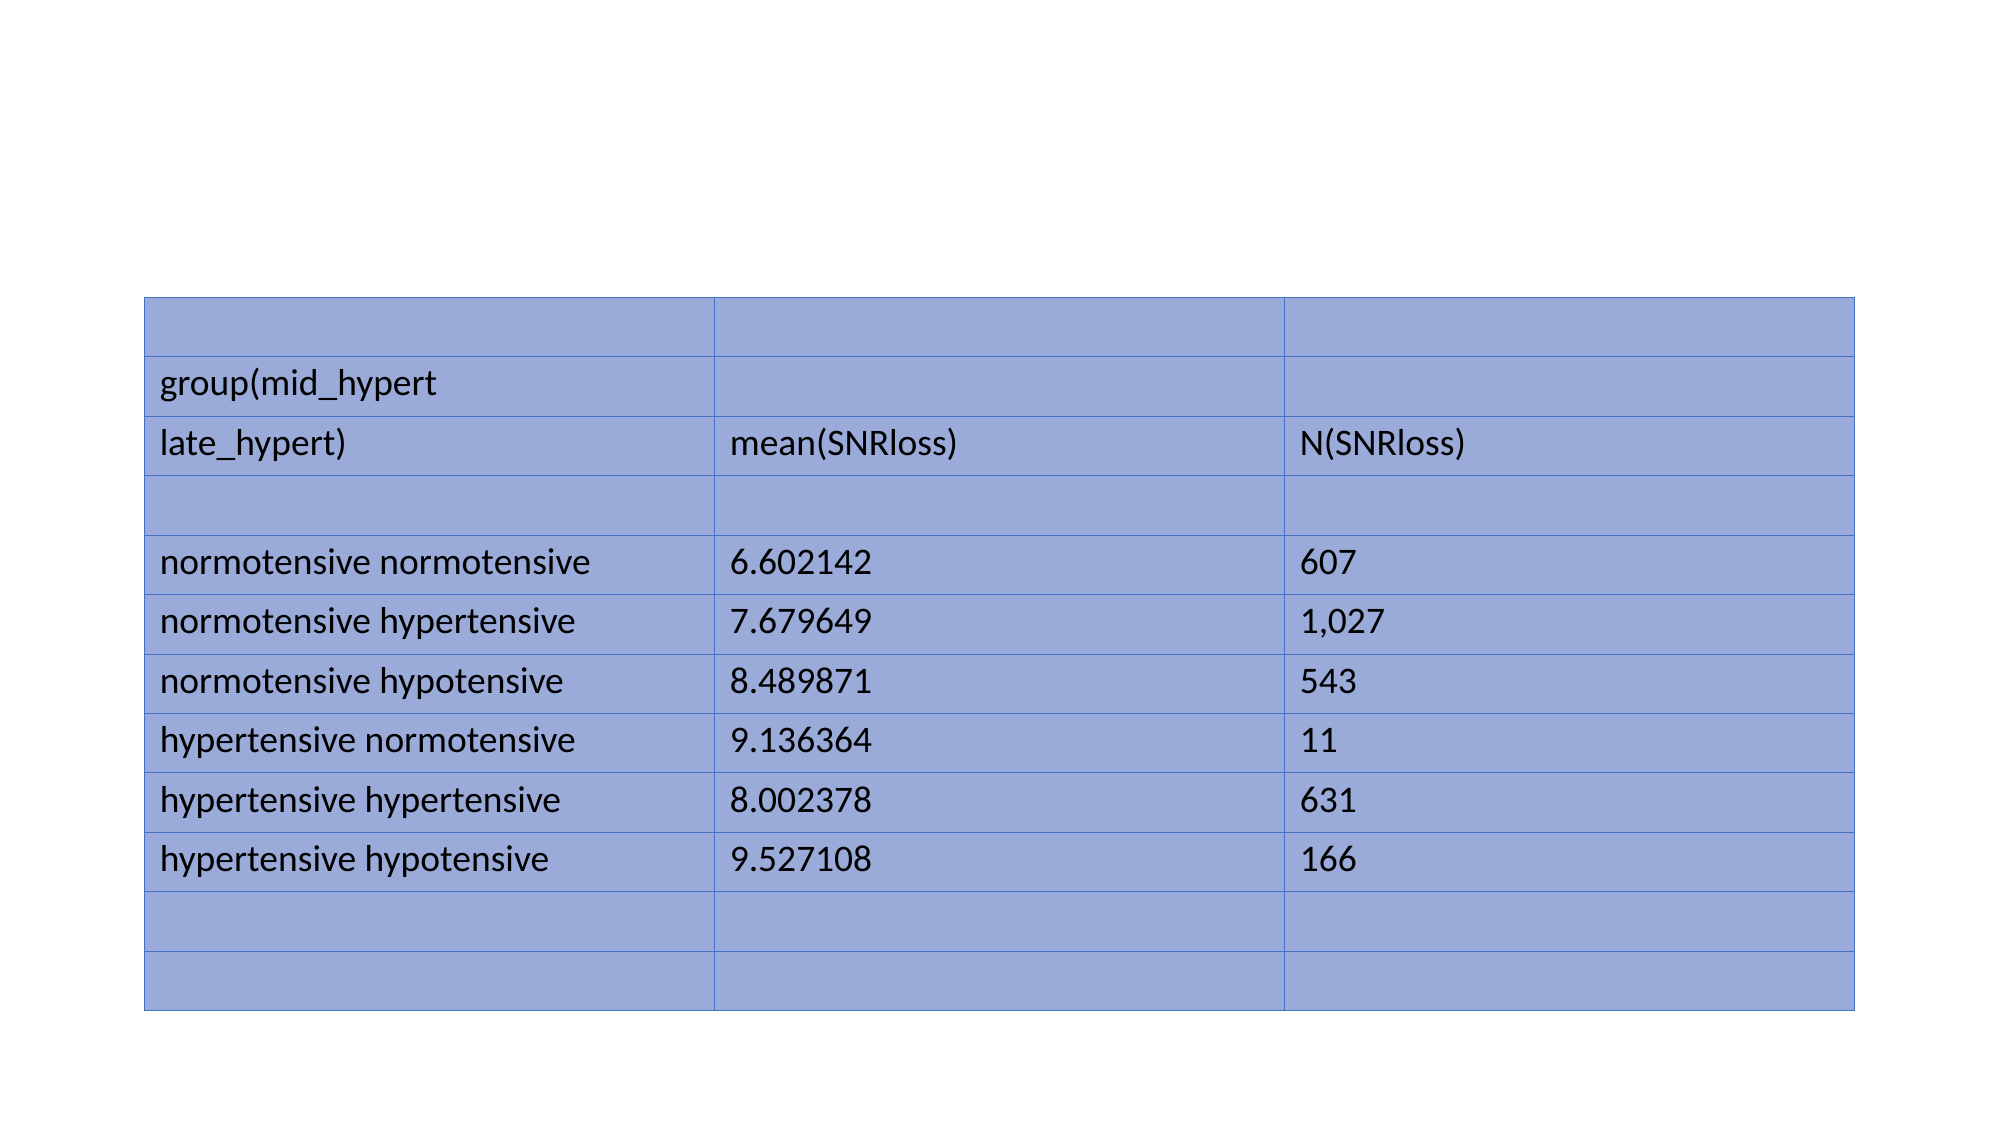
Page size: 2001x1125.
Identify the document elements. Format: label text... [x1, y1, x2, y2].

table_cell group(mid_hypert [145, 357, 714, 416]
table_cell 9.527108 [715, 833, 1284, 891]
table_cell mean(SNRloss) [715, 417, 1284, 475]
table_cell 1,027 [1285, 595, 1854, 654]
table_cell [1285, 892, 1854, 951]
table_cell 11 [1285, 714, 1854, 772]
table_cell [715, 476, 1284, 535]
table_cell 8.002378 [715, 773, 1284, 832]
table_cell N(SNRloss) [1285, 417, 1854, 475]
table_cell 607 [1285, 536, 1854, 594]
table_cell hypertensive hypotensive [145, 833, 714, 891]
table_cell normotensive hypotensive [145, 655, 714, 713]
table_cell [1285, 357, 1854, 416]
table_cell 9.136364 [715, 714, 1284, 772]
table_cell 166 [1285, 833, 1854, 891]
table_cell [715, 952, 1284, 1010]
table_cell normotensive normotensive [145, 536, 714, 594]
table_cell 7.679649 [715, 595, 1284, 654]
table_cell [145, 952, 714, 1010]
table_cell 631 [1285, 773, 1854, 832]
table_cell hypertensive hypertensive [145, 773, 714, 832]
table_header [1285, 298, 1854, 356]
table_cell 543 [1285, 655, 1854, 713]
table_cell [145, 476, 714, 535]
table_cell [145, 892, 714, 951]
table_header [145, 298, 714, 356]
table_cell [1285, 476, 1854, 535]
table_cell 8.489871 [715, 655, 1284, 713]
table_cell 6.602142 [715, 536, 1284, 594]
table_cell normotensive hypertensive [145, 595, 714, 654]
table_cell hypertensive normotensive [145, 714, 714, 772]
table_cell [1285, 952, 1854, 1010]
table_cell [715, 357, 1284, 416]
table_cell late_hypert) [145, 417, 714, 475]
table_cell [715, 892, 1284, 951]
table_header [715, 298, 1284, 356]
